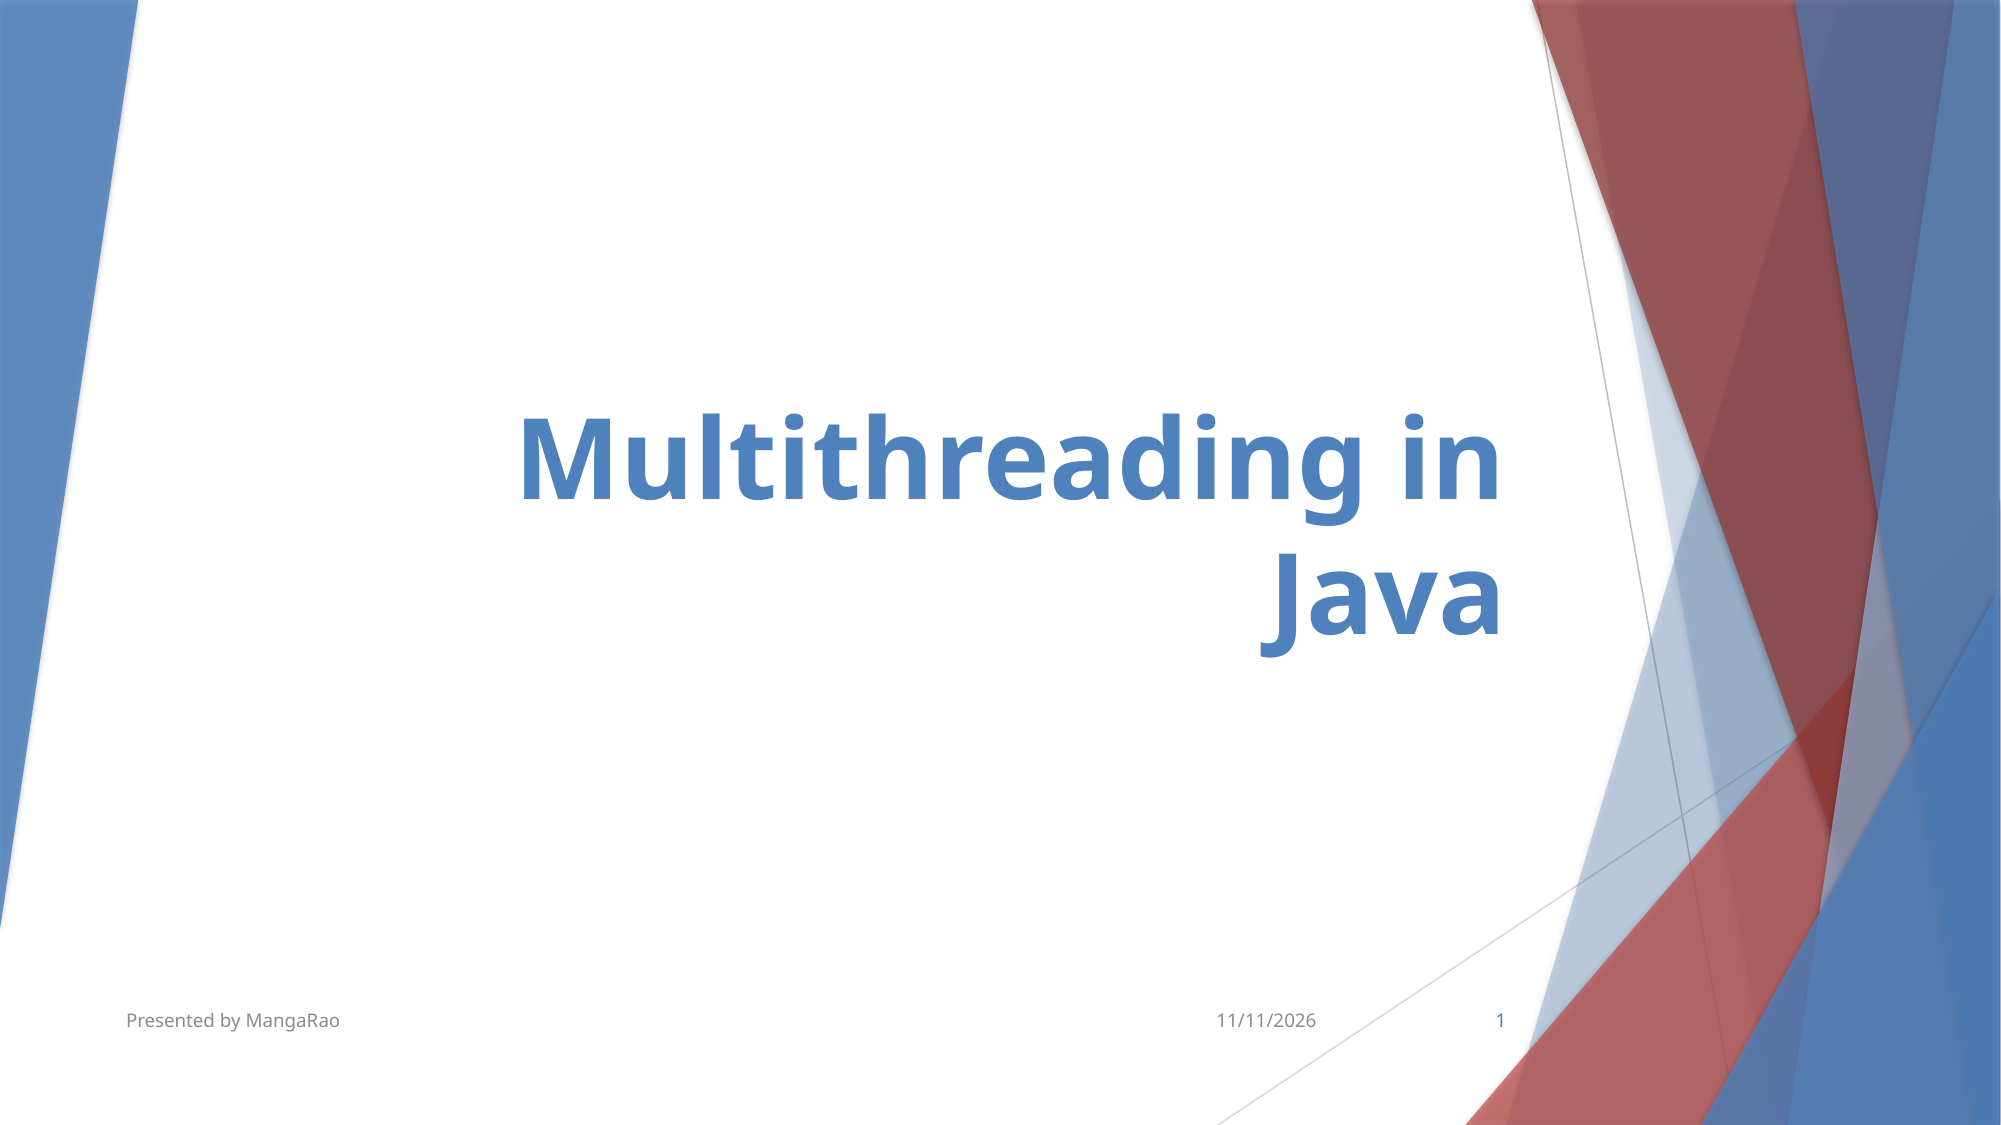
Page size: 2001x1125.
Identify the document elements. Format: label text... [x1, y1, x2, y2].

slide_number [1181, 991, 1332, 1051]
slide_number 1 [1409, 991, 1522, 1051]
title Multithreading in Java [247, 394, 1522, 665]
footer Presented by MangaRao [111, 991, 1145, 1051]
